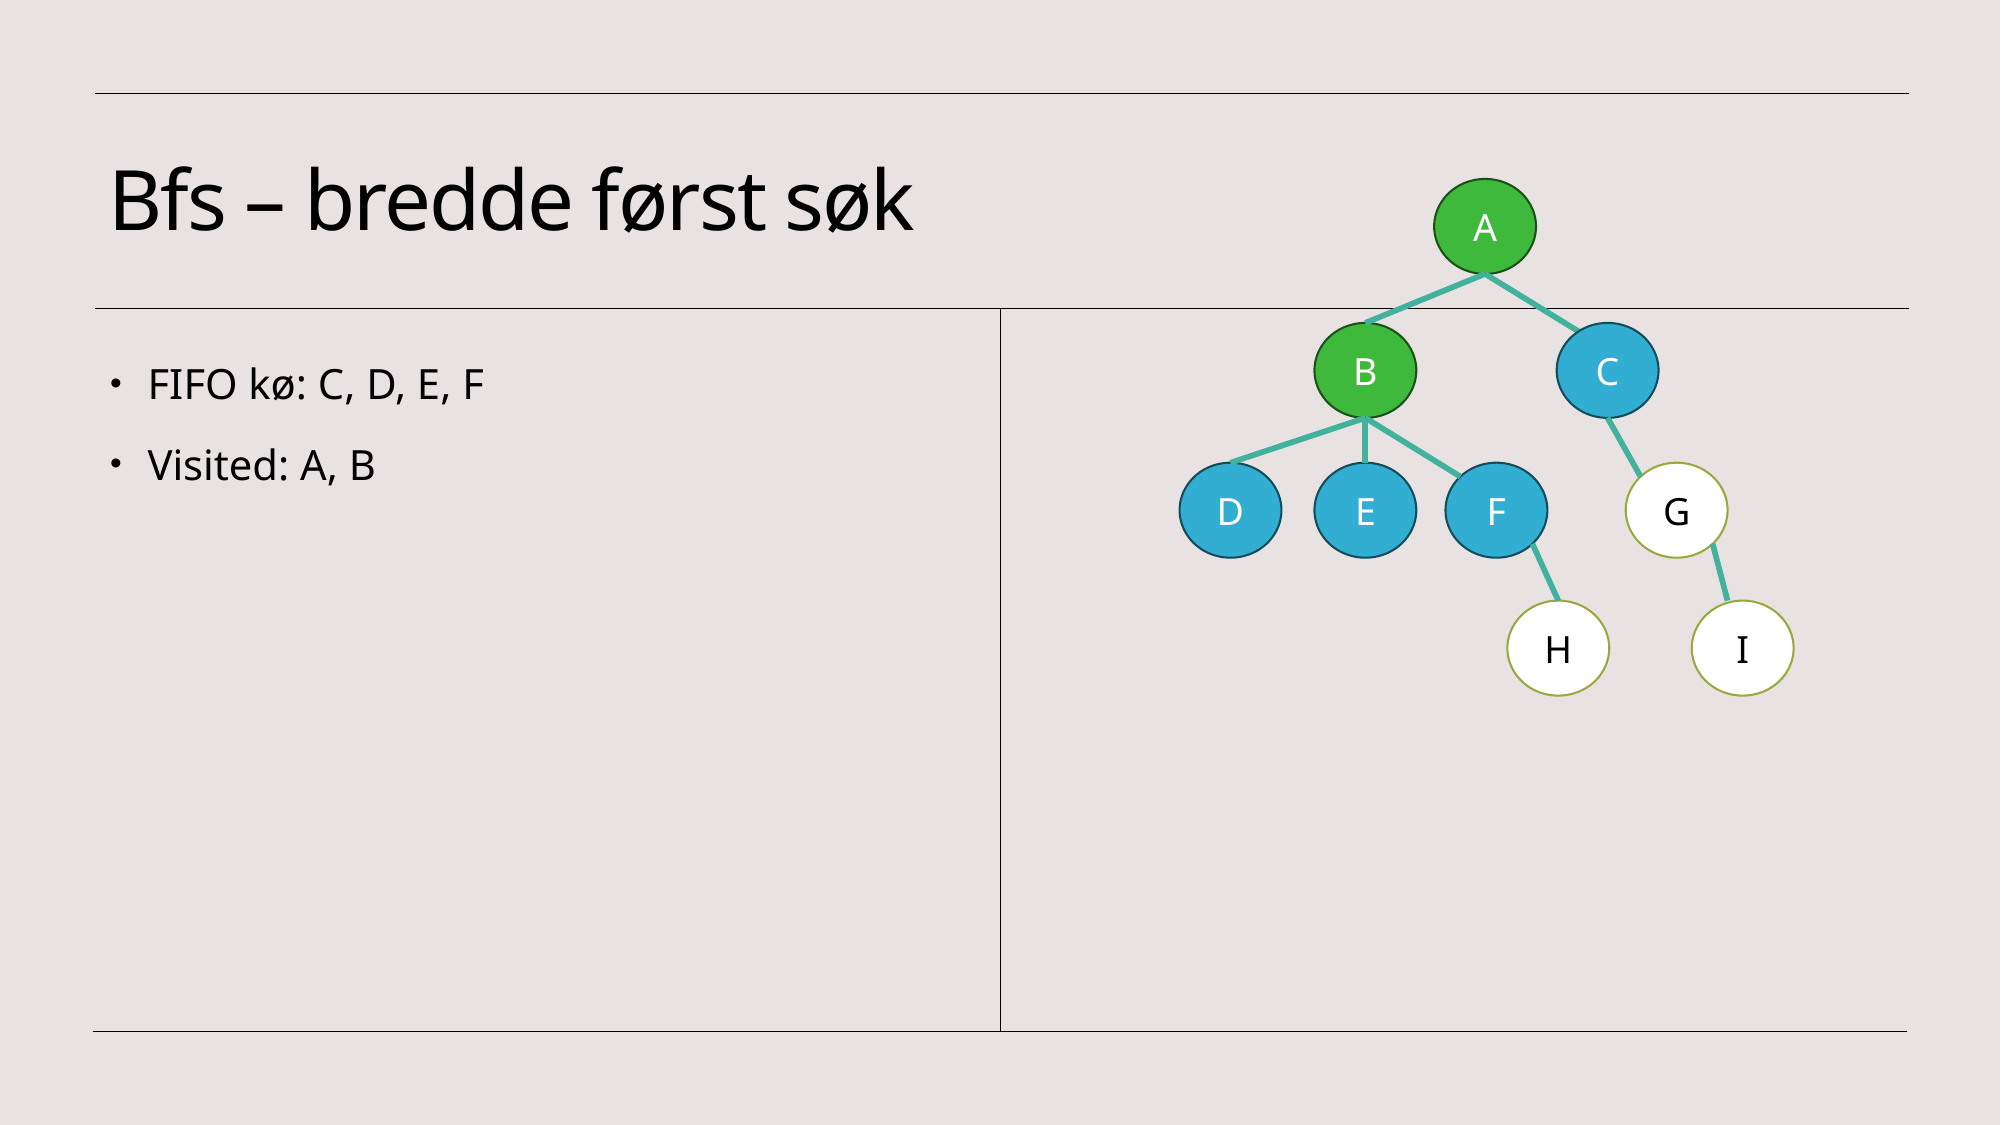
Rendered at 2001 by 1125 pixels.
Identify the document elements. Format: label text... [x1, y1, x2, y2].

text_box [1712, 543, 1728, 601]
text_box D [1178, 461, 1283, 559]
text_box G [1624, 461, 1729, 559]
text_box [1607, 417, 1641, 477]
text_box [1365, 417, 1461, 477]
text_box B [1313, 321, 1418, 417]
text_box F [1444, 461, 1549, 559]
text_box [1230, 417, 1366, 463]
text_box A [1433, 177, 1538, 273]
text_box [1532, 543, 1559, 601]
text_box H [1506, 599, 1611, 697]
text_box I [1690, 599, 1795, 697]
text_box E [1313, 463, 1418, 559]
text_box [1485, 273, 1587, 337]
title Bfs – bredde først søk [93, 116, 1907, 290]
text_box C [1555, 321, 1660, 419]
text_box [1365, 273, 1486, 323]
list FIFO kø: C, D, E, F Visited: A, B [95, 340, 946, 1014]
